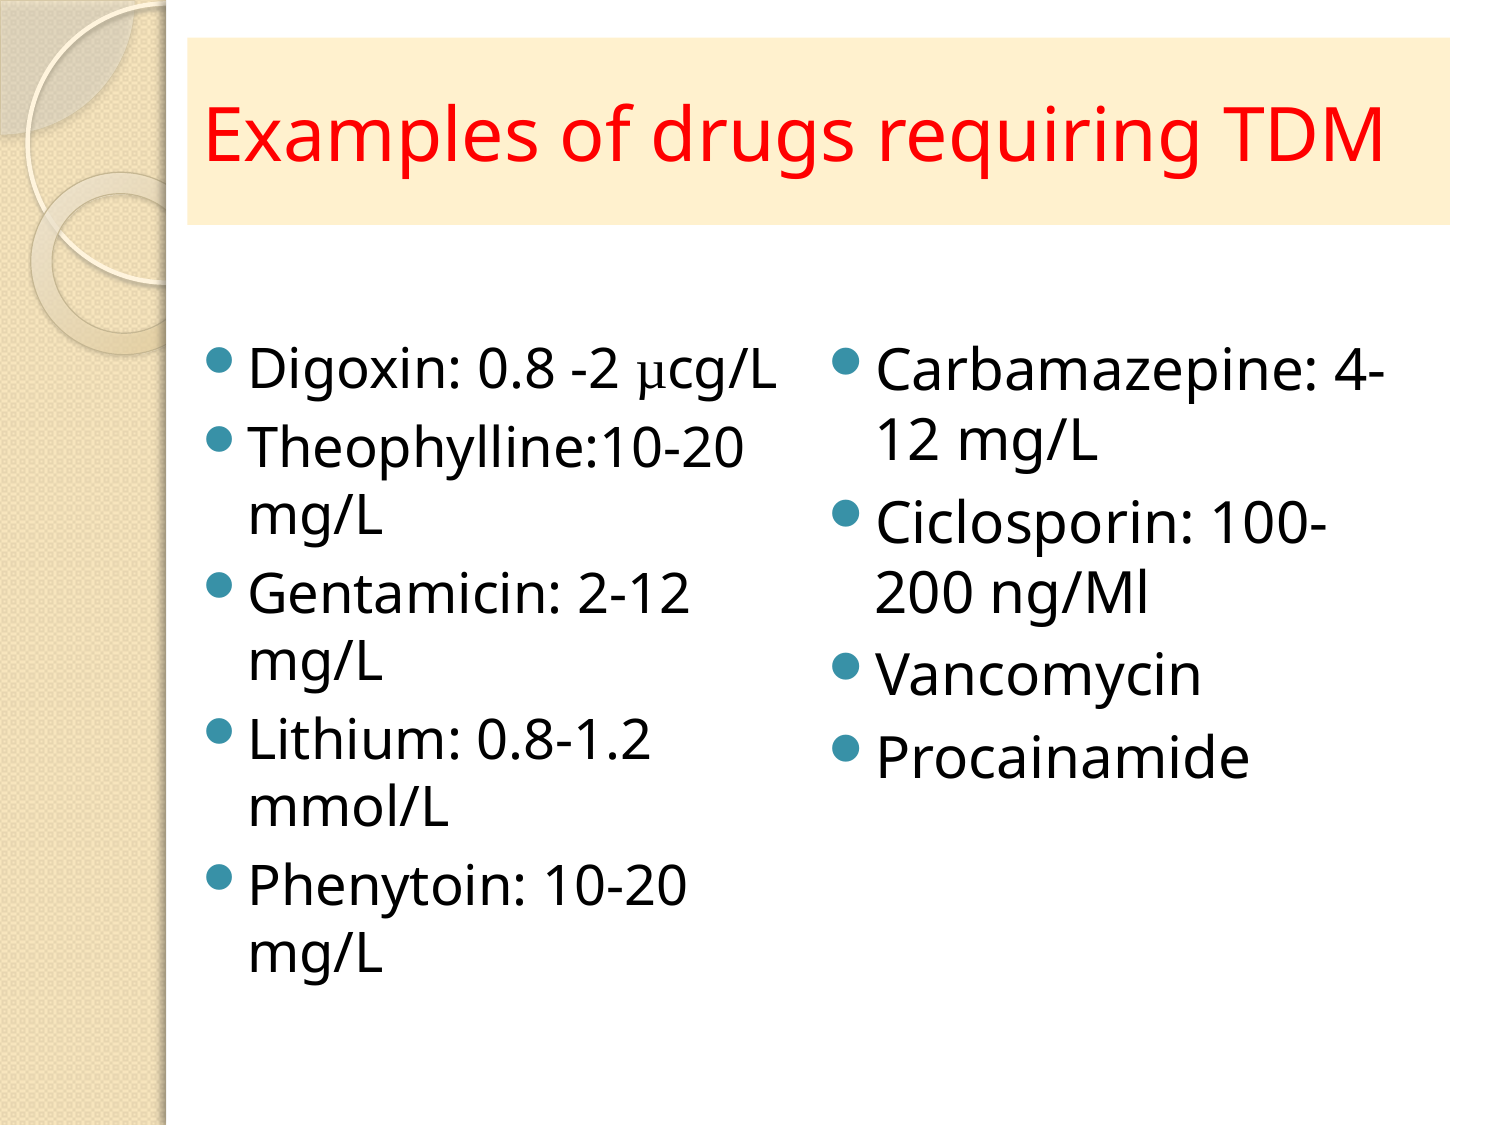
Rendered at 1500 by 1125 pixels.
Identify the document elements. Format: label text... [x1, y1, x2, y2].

text_box Carbamazepine: 4-12 mg/L Ciclosporin: 100-200 ng/Ml Vancomycin Procainamide [800, 324, 1425, 1000]
text_box Examples of drugs requiring TDM [187, 37, 1450, 225]
text_box Digoxin: 0.8 -2 µcg/L Theophylline:10-20 mg/L Gentamicin: 2-12 mg/L Lithium: 0.8-1.2 mmol/L Phenytoin: 10-20 mg/L [174, 324, 800, 1000]
